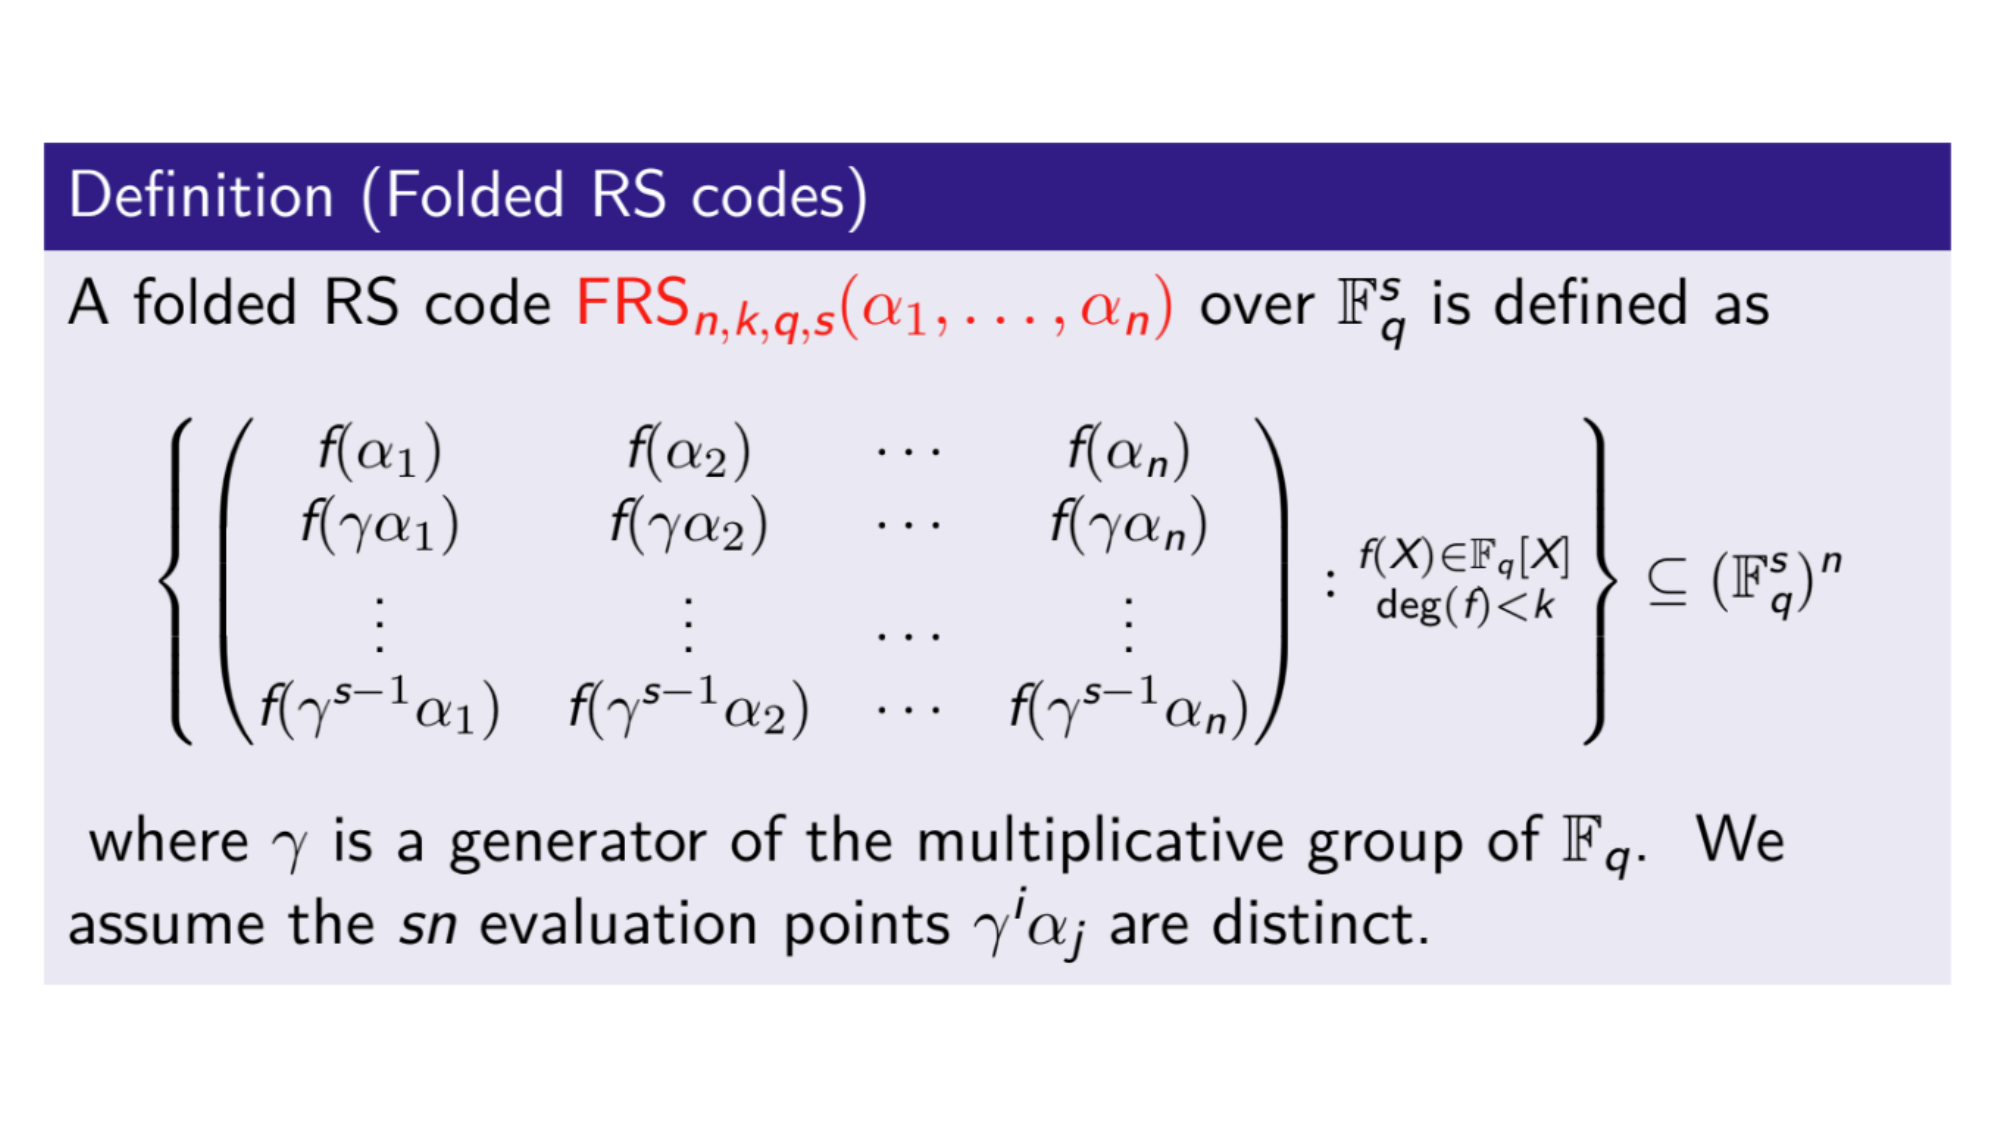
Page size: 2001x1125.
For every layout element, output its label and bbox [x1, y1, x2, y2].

picture [0, 112, 2000, 1013]
